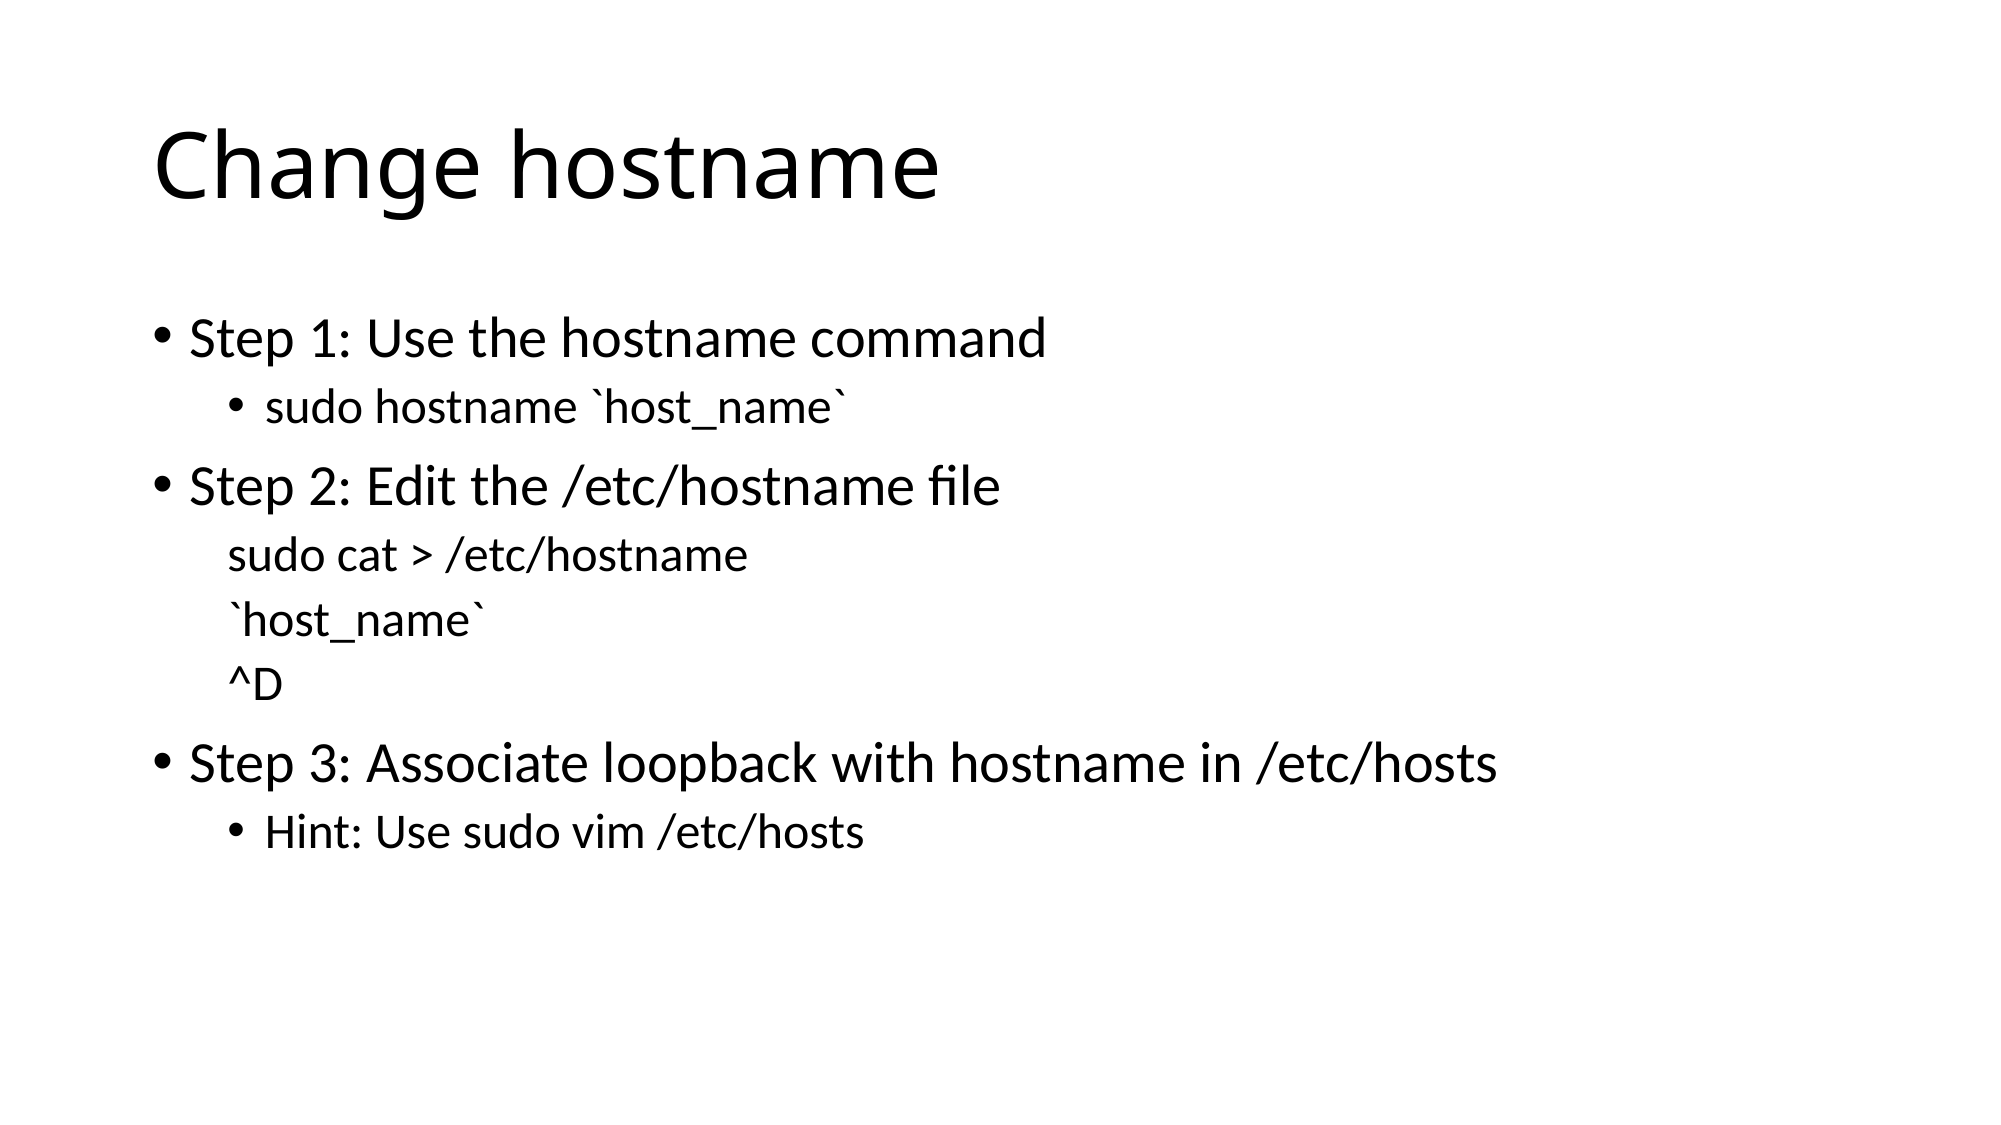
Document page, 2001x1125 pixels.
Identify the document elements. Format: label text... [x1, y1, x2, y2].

title Change hostname [137, 59, 1863, 278]
list Step 1: Use the hostname command sudo hostname `host_name` Step 2: Edit the /etc/hostname file sudo cat > /etc/hostname `host_name` ^D Step 3: Associate loopback with hostname in /etc/hosts Hint: Use sudo vim /etc/hosts [137, 299, 1863, 1014]
